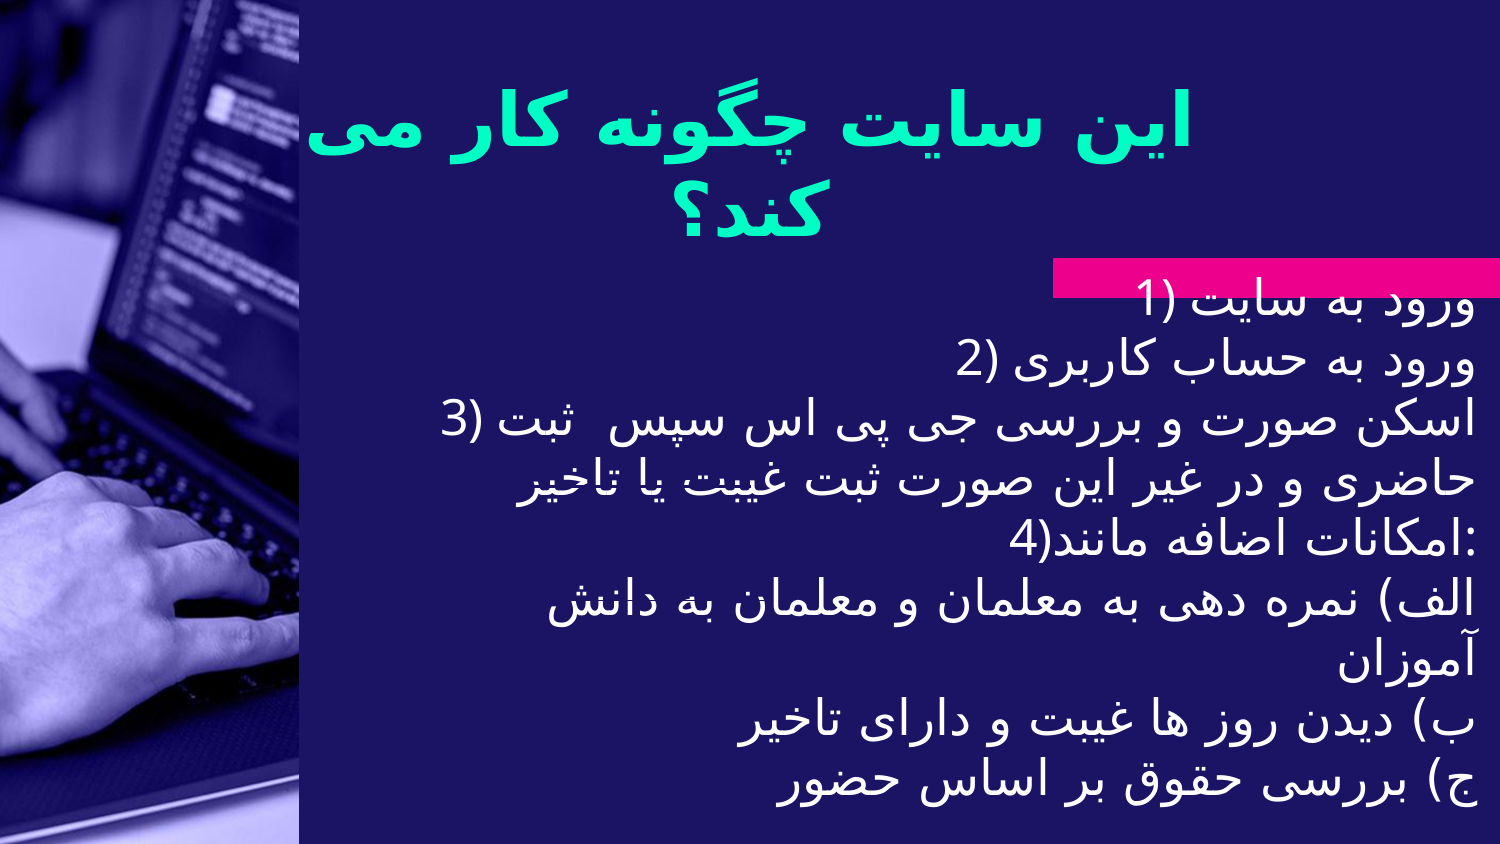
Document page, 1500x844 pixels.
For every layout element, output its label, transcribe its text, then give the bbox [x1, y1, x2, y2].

subtitle 1) ورود به سایت 2) ورود به حساب کاربری 3) اسکن صورت و بررسی جی پی اس سپس ثبت حاضری و در غیر این صورت ثبت غیبت یا تاخیر 4)امکانات اضافه مانند: الف) نمره دهی به معلمان و معلمان به دانش آموزان ب) دیدن روز ها غیبت و دارای تاخیر ج) بررسی حقوق بر اساس حضور [388, 310, 1493, 821]
title این سایت چگونه کار می کند؟ [304, 56, 1291, 166]
picture [0, 0, 300, 844]
